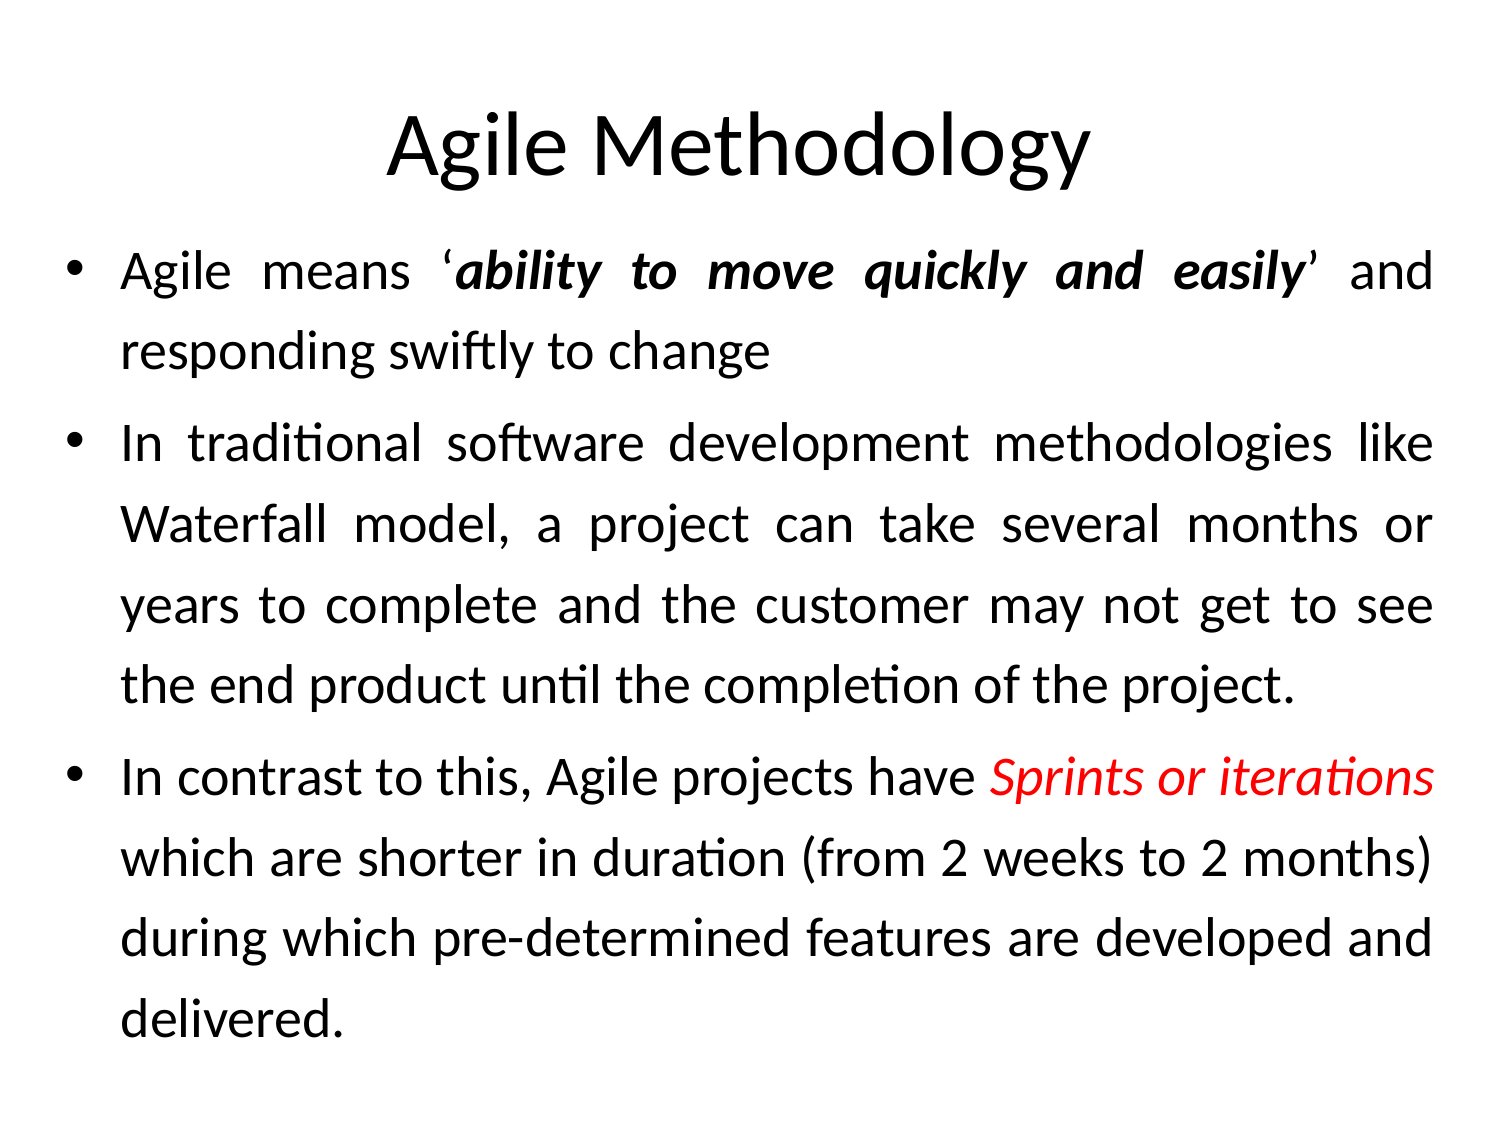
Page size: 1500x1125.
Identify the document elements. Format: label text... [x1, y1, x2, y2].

list Agile means ‘ability to move quickly and easily’ and responding swiftly to change In traditional software development methodologies like Waterfall model, a project can take several months or years to complete and the customer may not get to see the end product until the completion of the project. In contrast to this, Agile projects have Sprints or iterations which are shorter in duration (from 2 weeks to 2 months) during which pre-determined features are developed and delivered. [50, 212, 1450, 1075]
title Agile Methodology [75, 45, 1425, 212]
